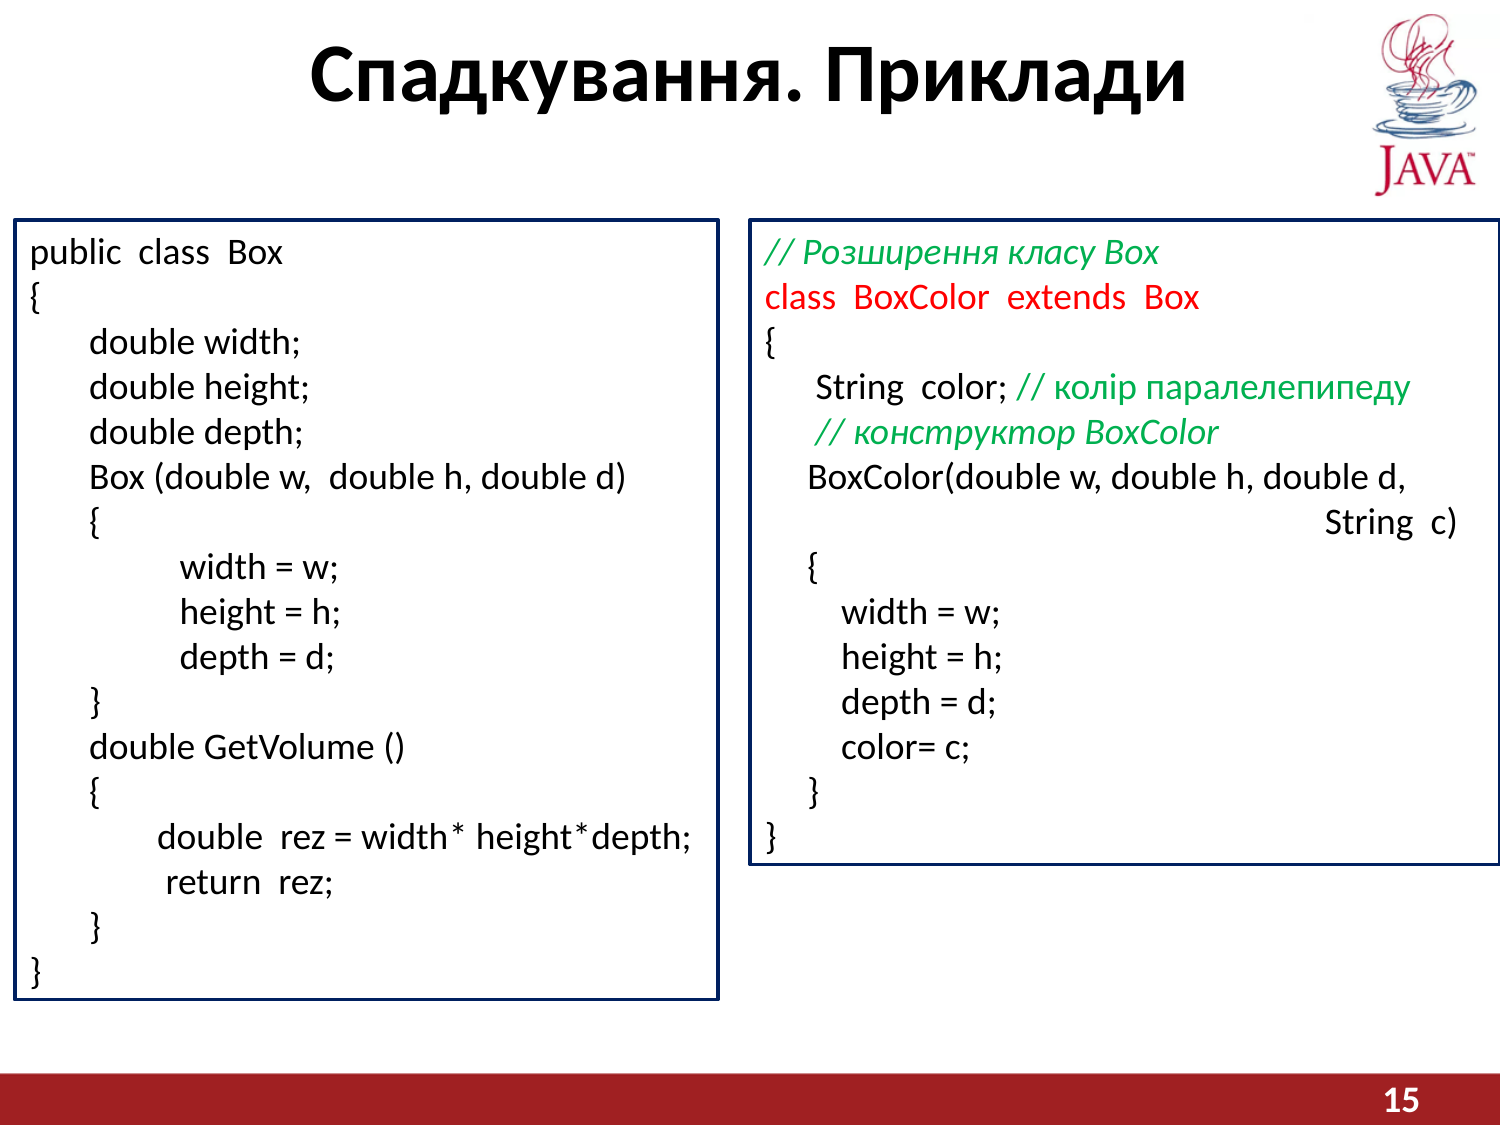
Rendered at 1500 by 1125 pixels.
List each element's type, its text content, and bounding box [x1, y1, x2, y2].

text_box // Розширення класу Вох class BoxColor extends Вох { String color; // колір паралелепипеду // конструктор BoxColor BoxColor(double w, double h, double d, String c) { width = w; height = h; depth = d; color= c; } } [749, 219, 1500, 865]
picture [0, 0, 1500, 1125]
text_box public class Вох { double width; double height; double depth; Box (double w, double h, double d) { width = w; height = h; depth = d; } double GetVolume () { double rez = width* height*depth; return rez; } } [14, 219, 718, 1000]
title Спадкування. Приклади [75, 0, 1425, 138]
